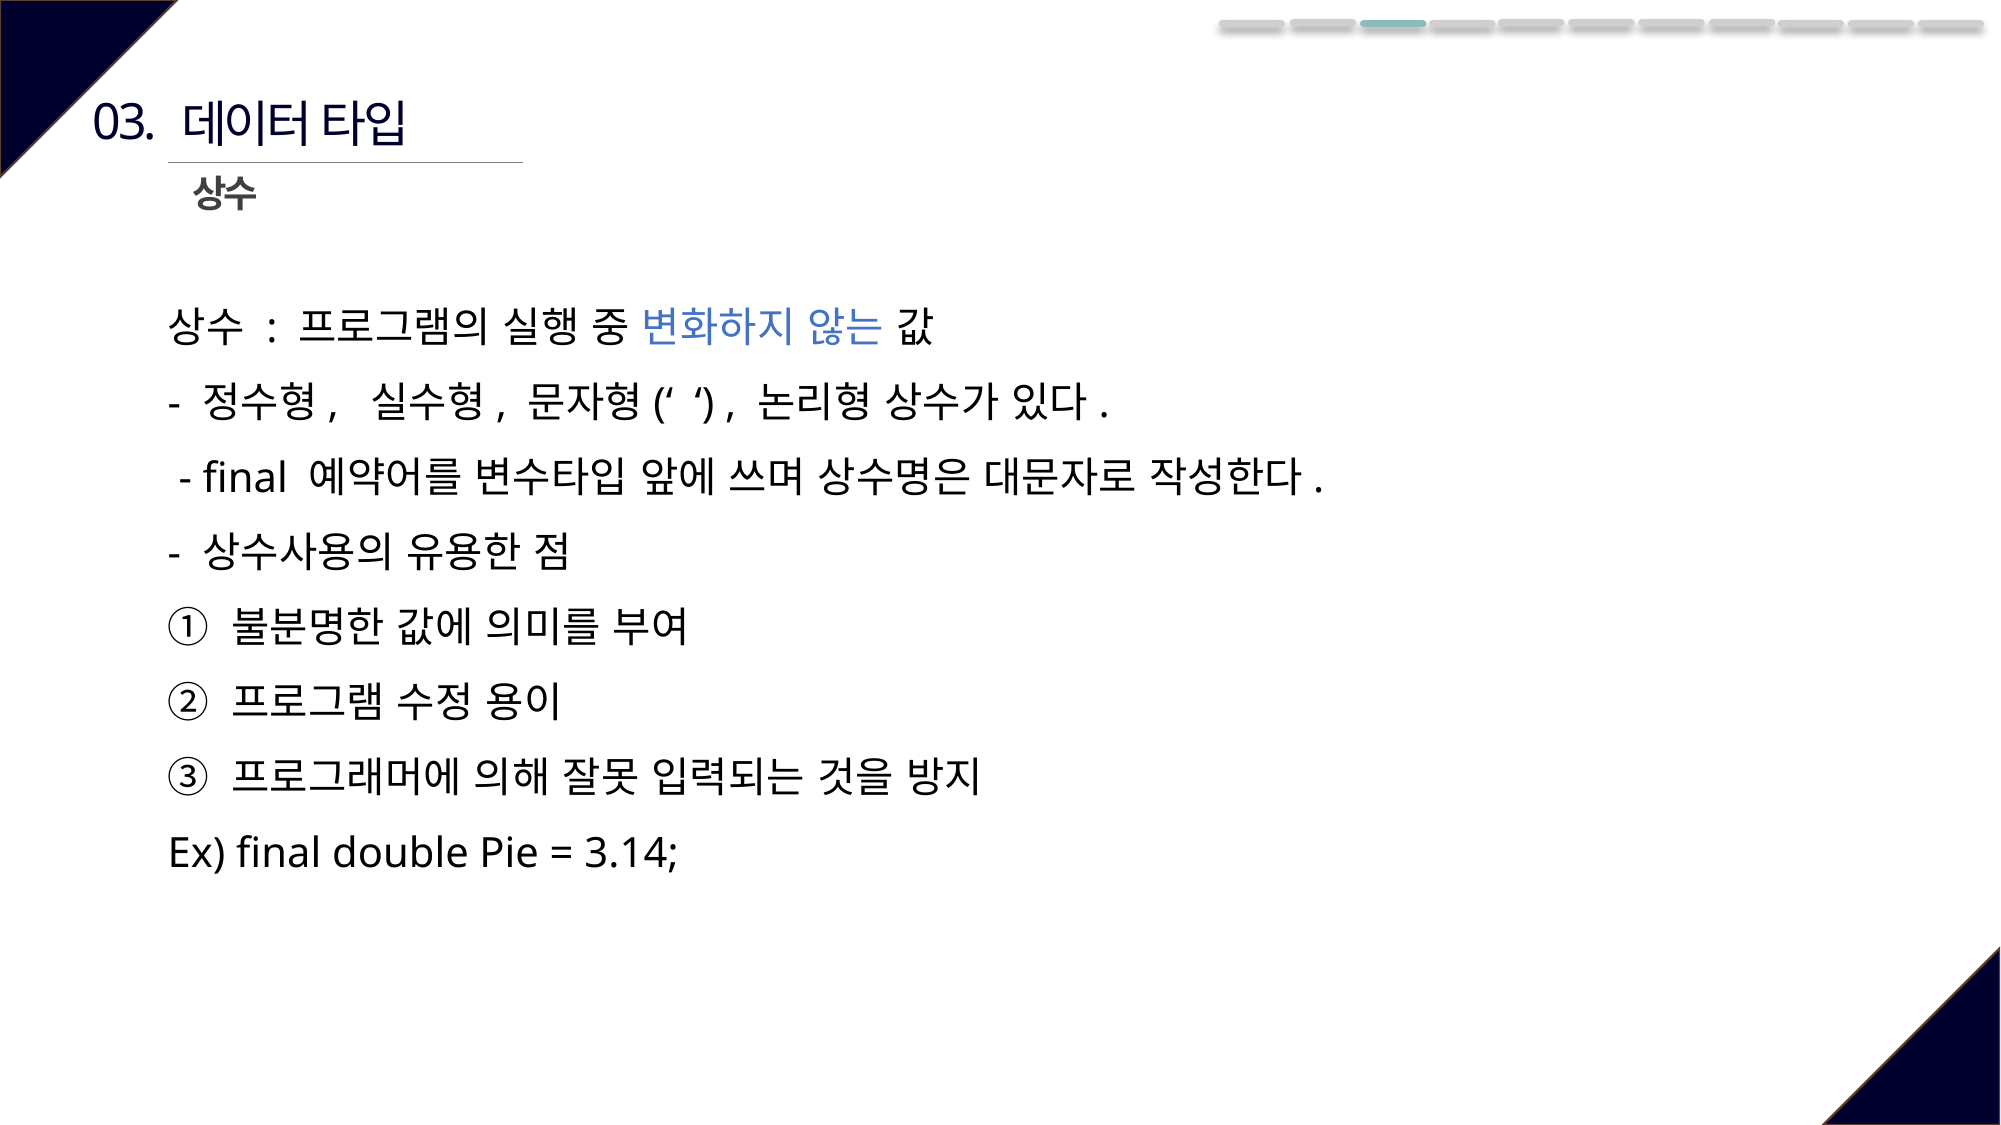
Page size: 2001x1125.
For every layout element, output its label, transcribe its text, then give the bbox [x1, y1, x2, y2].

text_box 상수 [177, 163, 274, 222]
text_box 상수 : 프로그램의 실행 중 변화하지 않는 값 - 정수형, 실수형, 문자형(‘ ‘) , 논리형 상수가 있다. - final 예약어를 변수타입 앞에 쓰며 상수명은 대문자로 작성한다. - 상수사용의 유용한 점 ➀ 불분명한 값에 의미를 부여 ➁ 프로그램 수정 용이 ➂ 프로그래머에 의해 잘못 입력되는 것을 방지 Ex) final double Pie = 3.14; [153, 268, 1463, 883]
text_box 데이터 타입 [166, 85, 425, 160]
text_box 03. [78, 81, 172, 157]
